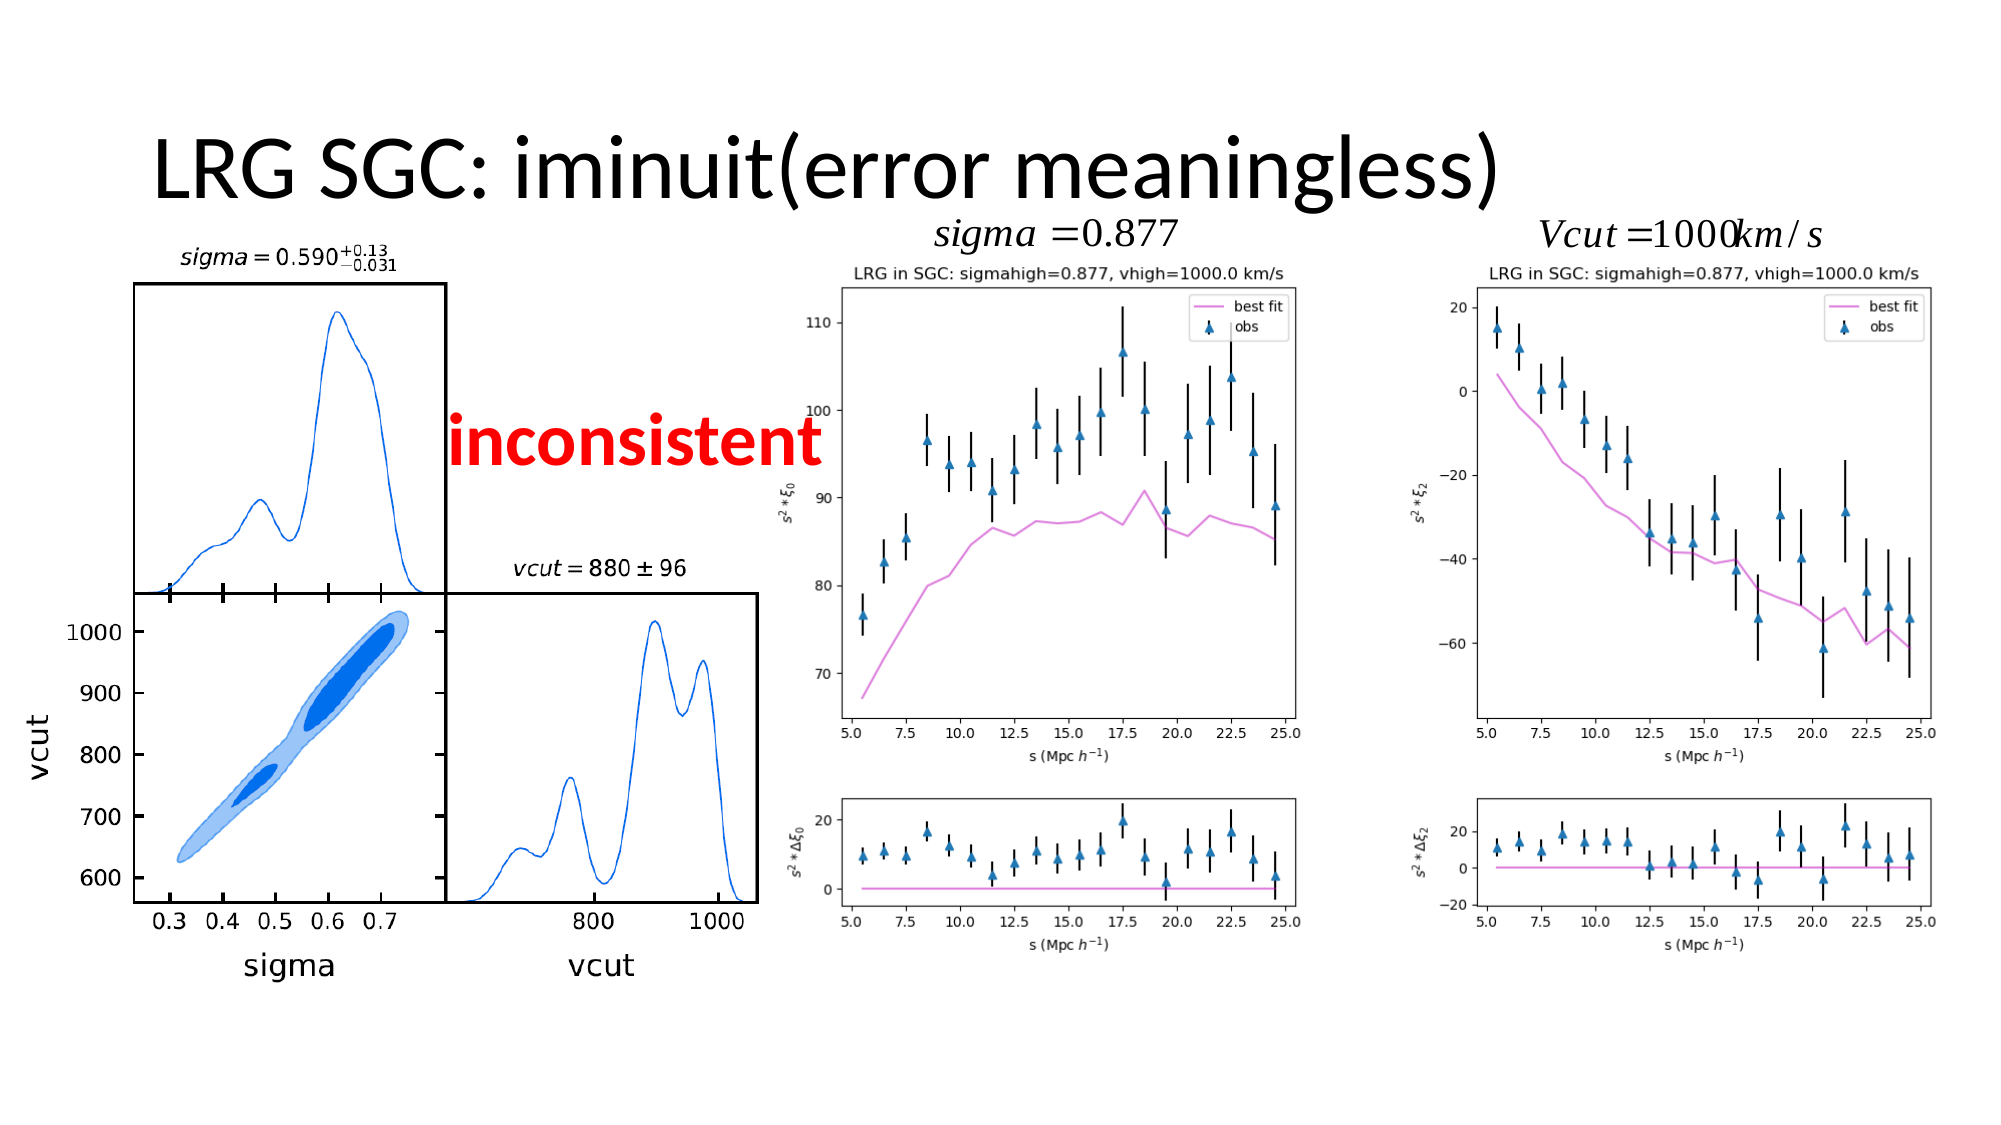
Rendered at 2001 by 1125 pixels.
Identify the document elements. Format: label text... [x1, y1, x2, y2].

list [766, 257, 1951, 994]
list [13, 232, 769, 986]
title LRG SGC: iminuit(error meaningless) [137, 59, 1863, 257]
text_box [926, 209, 1187, 264]
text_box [1535, 209, 1833, 258]
